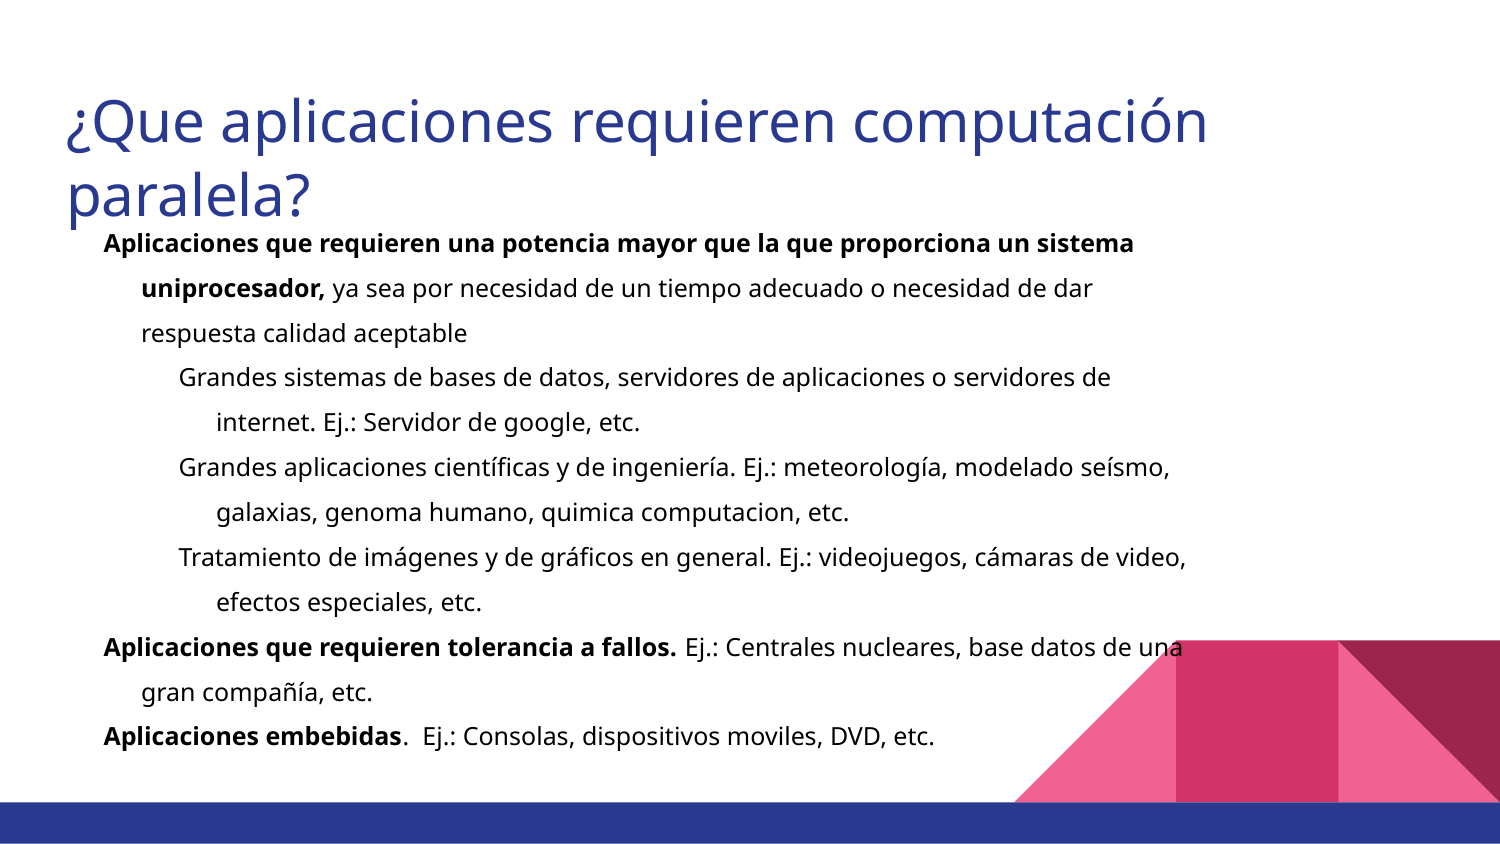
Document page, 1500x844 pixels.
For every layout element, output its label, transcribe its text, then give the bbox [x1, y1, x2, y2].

title ¿Que aplicaciones requieren computación paralela? [51, 69, 1449, 170]
list Aplicaciones que requieren una potencia mayor que la que proporciona un sistema uniprocesador, ya sea por necesidad de un tiempo adecuado o necesidad de dar respuesta calidad aceptable Grandes sistemas de bases de datos, servidores de aplicaciones o servidores de internet. Ej.: Servidor de google, etc. Grandes aplicaciones científicas y de ingeniería. Ej.: meteorología, modelado seísmo, galaxias, genoma humano, quimica computacion, etc. Tratamiento de imágenes y de gráficos en general. Ej.: videojuegos, cámaras de video, efectos especiales, etc. Aplicaciones que requieren tolerancia a fallos. Ej.: Centrales nucleares, base datos de una gran compañía, etc. Aplicaciones embebidas. Ej.: Consolas, dispositivos moviles, DVD, etc. [51, 197, 1219, 745]
